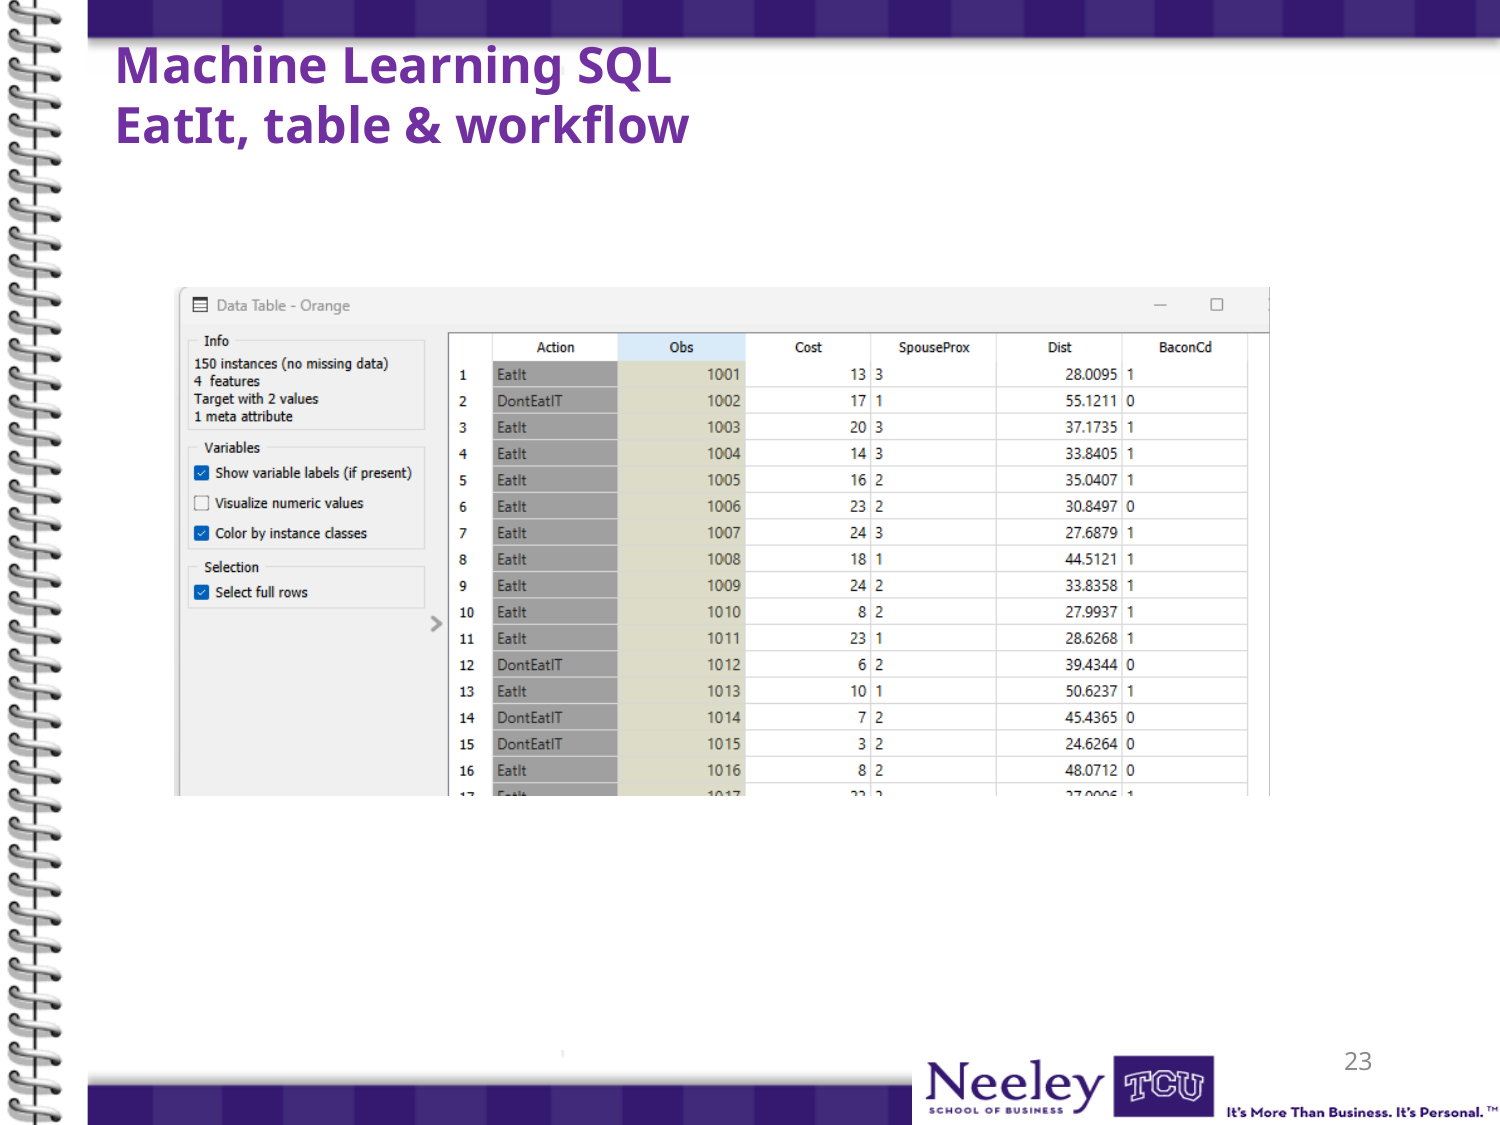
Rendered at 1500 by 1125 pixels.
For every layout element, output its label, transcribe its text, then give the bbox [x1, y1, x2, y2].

title Machine Learning SQL EatIt, table & workflow [99, 0, 1404, 188]
picture [0, 0, 1500, 1125]
